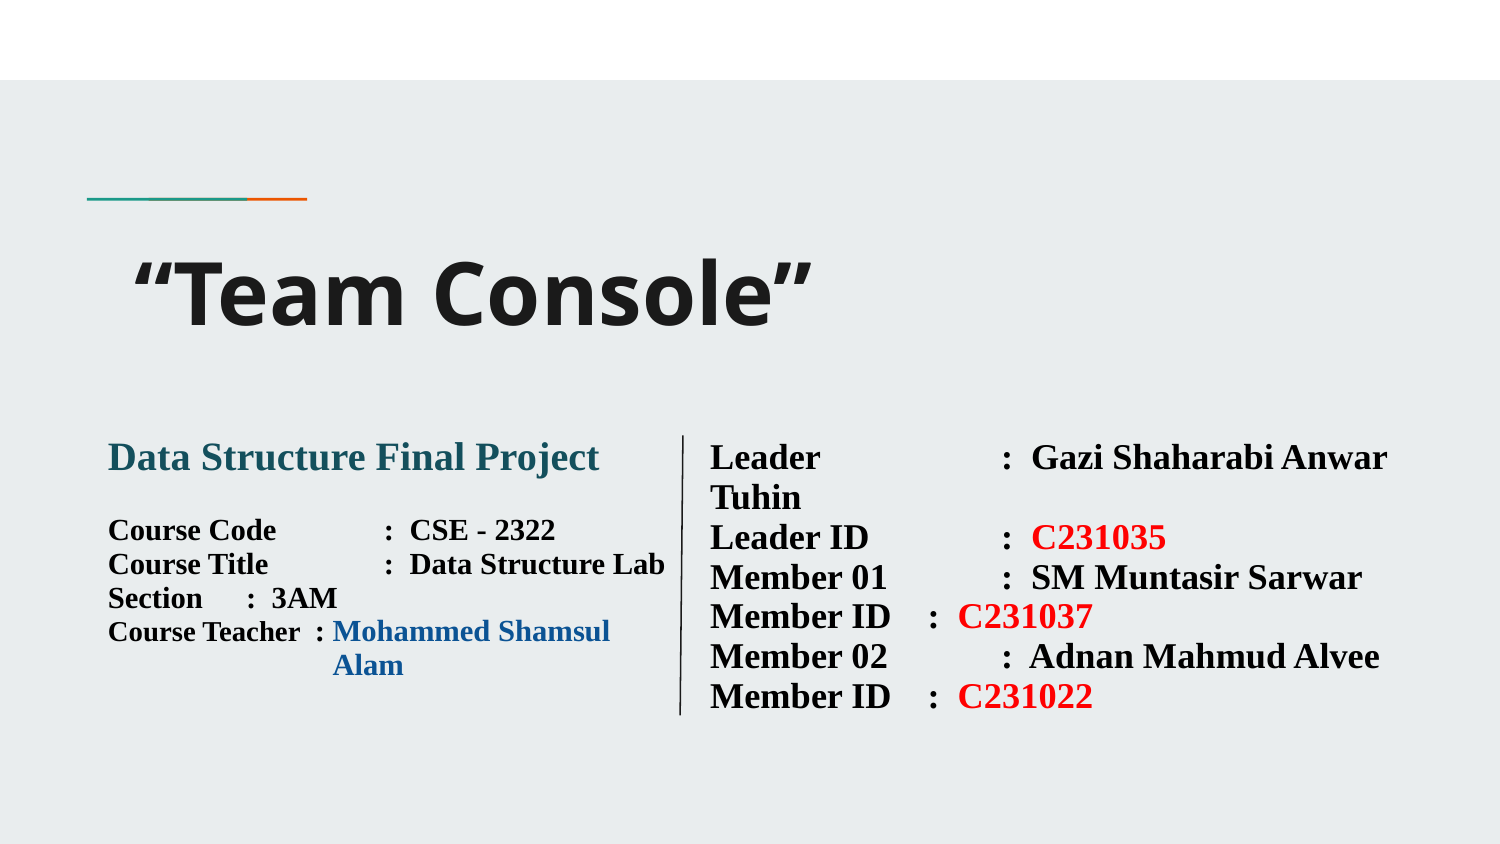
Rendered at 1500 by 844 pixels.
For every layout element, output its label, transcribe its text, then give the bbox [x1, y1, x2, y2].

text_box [679, 435, 684, 716]
subtitle Data Structure Final Project Course Code : CSE - 2322 Course Title : Data Structure Lab Section : 3AM Course Teacher : Mohammed Shamsul Alam [93, 419, 683, 731]
title “Team Console” [119, 216, 883, 370]
subtitle Leader : Gazi Shaharabi Anwar Tuhin Leader ID : C231035 Member 01 : SM Muntasir Sarwar Member ID : C231037 Member 02 : Adnan Mahmud Alvee Member ID : C231022 [695, 421, 1490, 733]
